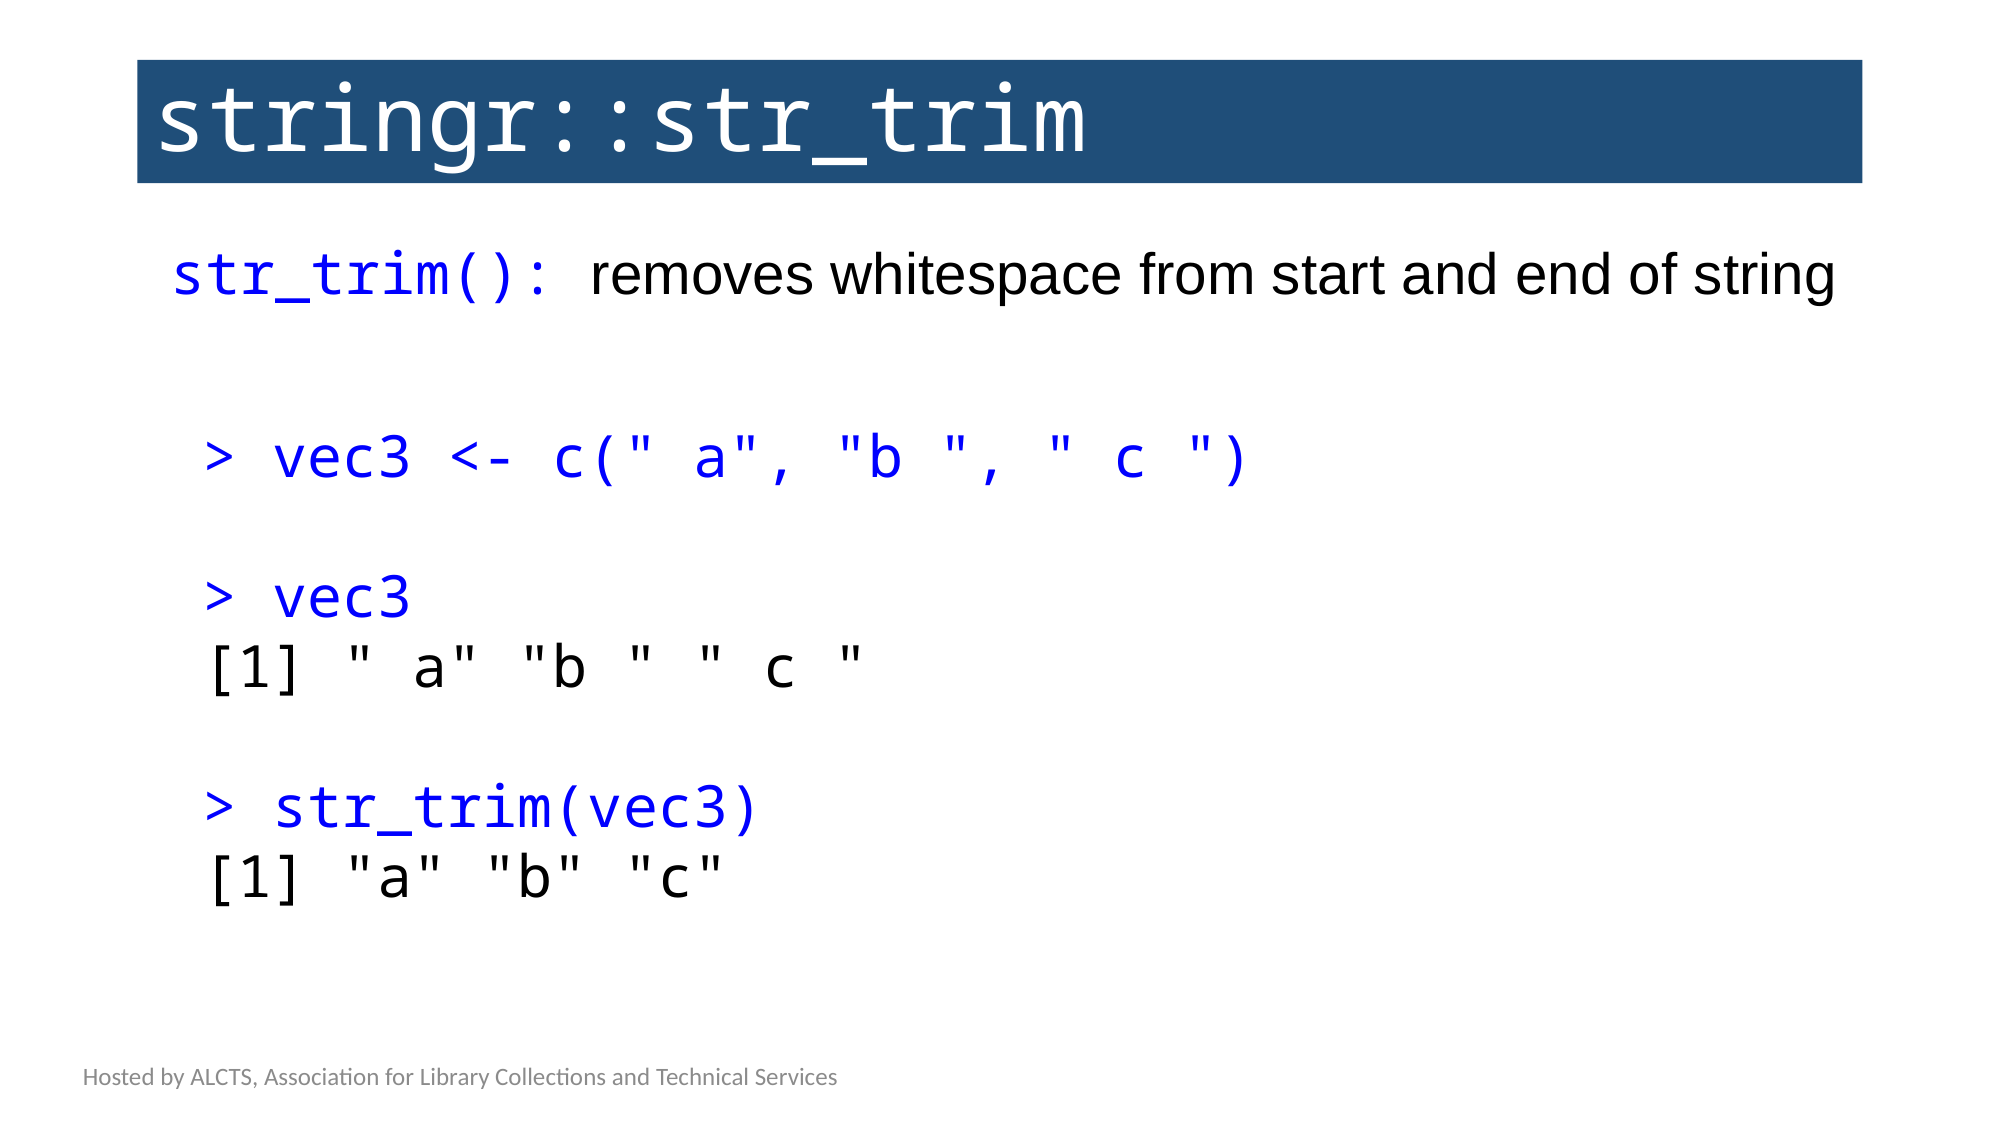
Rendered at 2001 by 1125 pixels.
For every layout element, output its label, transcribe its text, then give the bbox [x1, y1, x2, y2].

footer Hosted by ALCTS, Association for Library Collections and Technical Services [44, 1045, 878, 1105]
text_box > vec3 <- c(" a", "b ", " c ") > vec3 [1] " a" "b " " c " > str_trim(vec3) [1] "a" "b" "c" [202, 418, 1798, 909]
text_box str_trim(): removes whitespace from start and end of string [156, 229, 1854, 314]
title stringr::str_trim [137, 59, 1863, 184]
